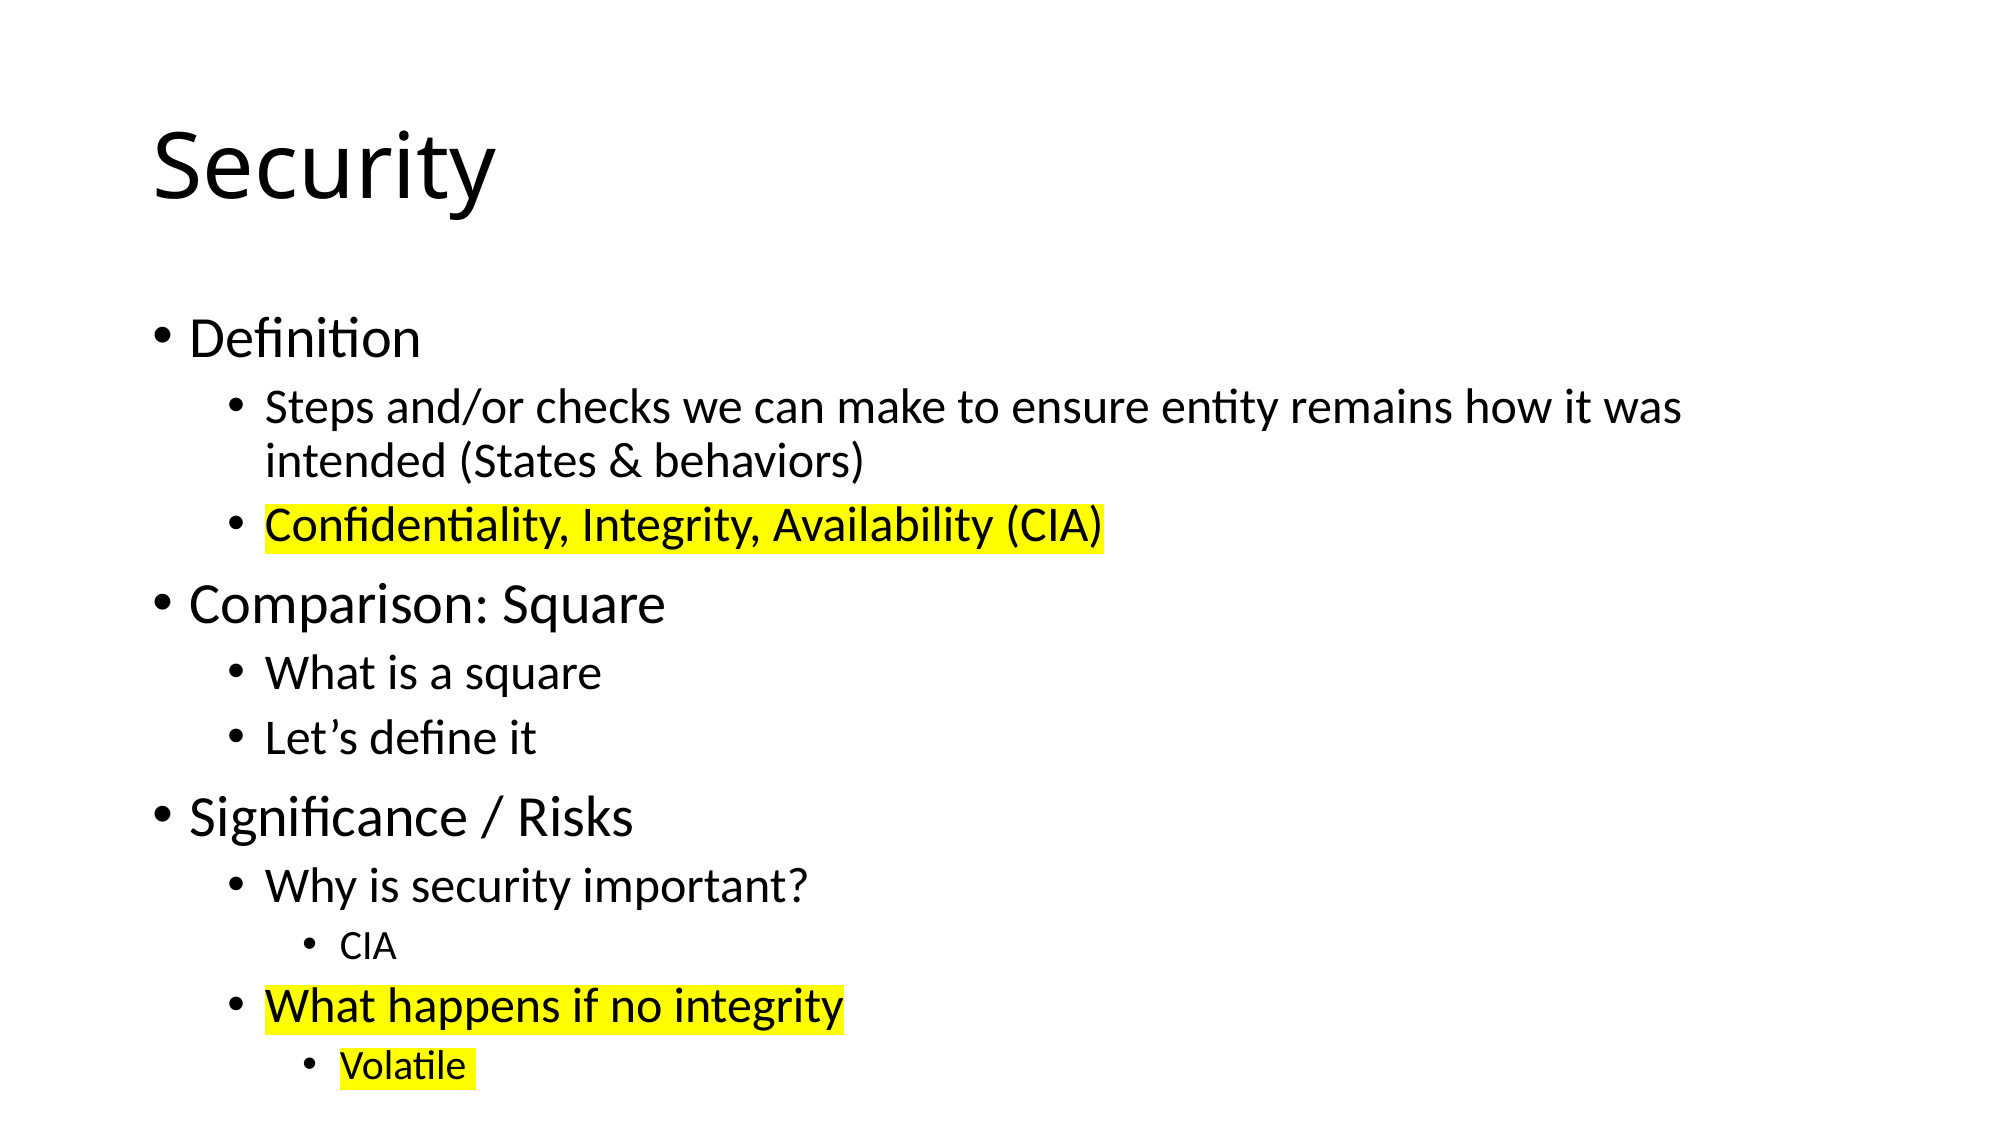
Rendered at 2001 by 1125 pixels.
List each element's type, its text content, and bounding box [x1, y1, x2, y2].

title Security [137, 59, 1863, 278]
list Definition Steps and/or checks we can make to ensure entity remains how it was intended (States & behaviors) Confidentiality, Integrity, Availability (CIA) Comparison: Square What is a square Let’s define it Significance / Risks Why is security important? CIA What happens if no integrity Volatile [137, 299, 1863, 1100]
